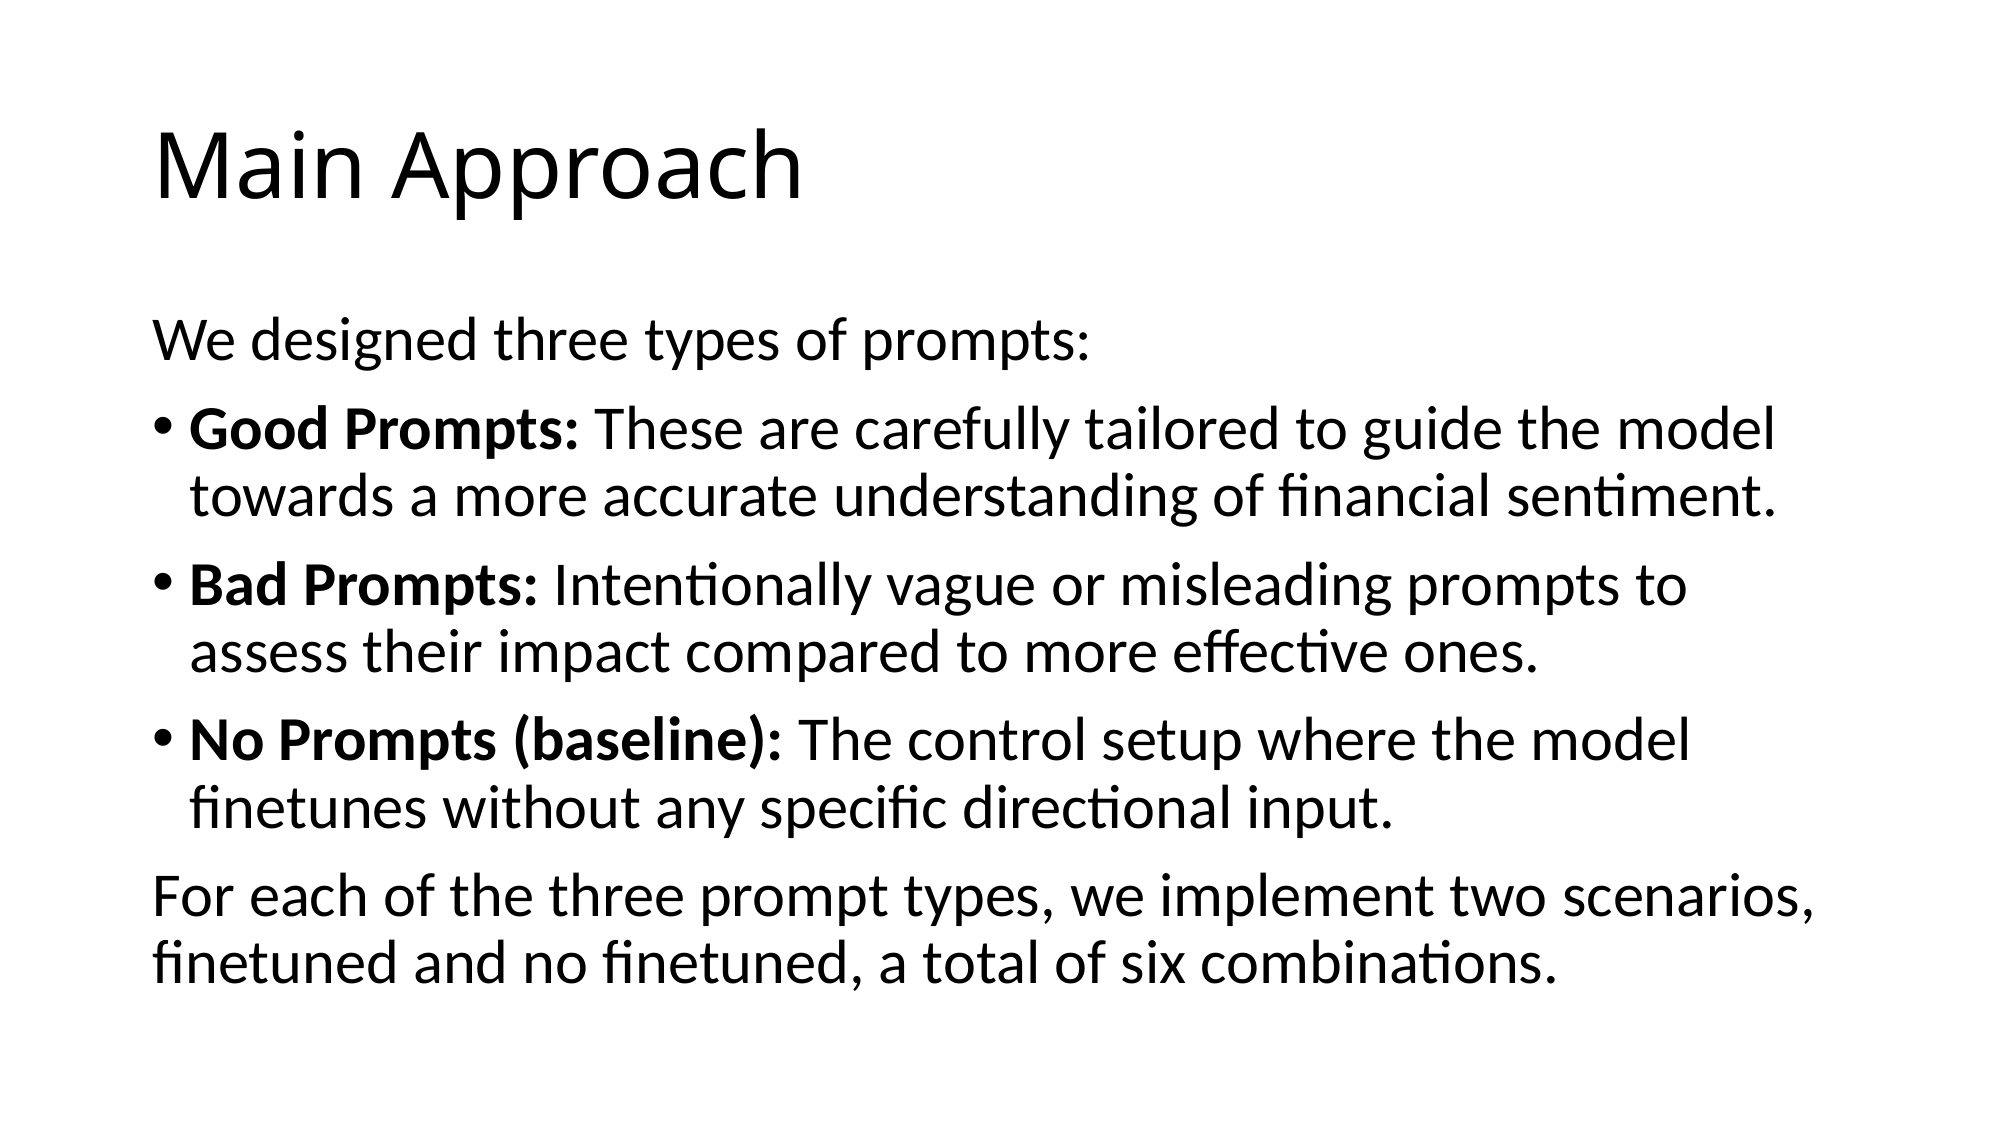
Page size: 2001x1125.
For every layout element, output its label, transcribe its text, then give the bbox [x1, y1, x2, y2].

list We designed three types of prompts: Good Prompts: These are carefully tailored to guide the model towards a more accurate understanding of financial sentiment. Bad Prompts: Intentionally vague or misleading prompts to assess their impact compared to more effective ones. No Prompts (baseline): The control setup where the model finetunes without any specific directional input. For each of the three prompt types, we implement two scenarios, finetuned and no finetuned, a total of six combinations. [137, 299, 1863, 1014]
title Main Approach [137, 59, 1863, 278]
